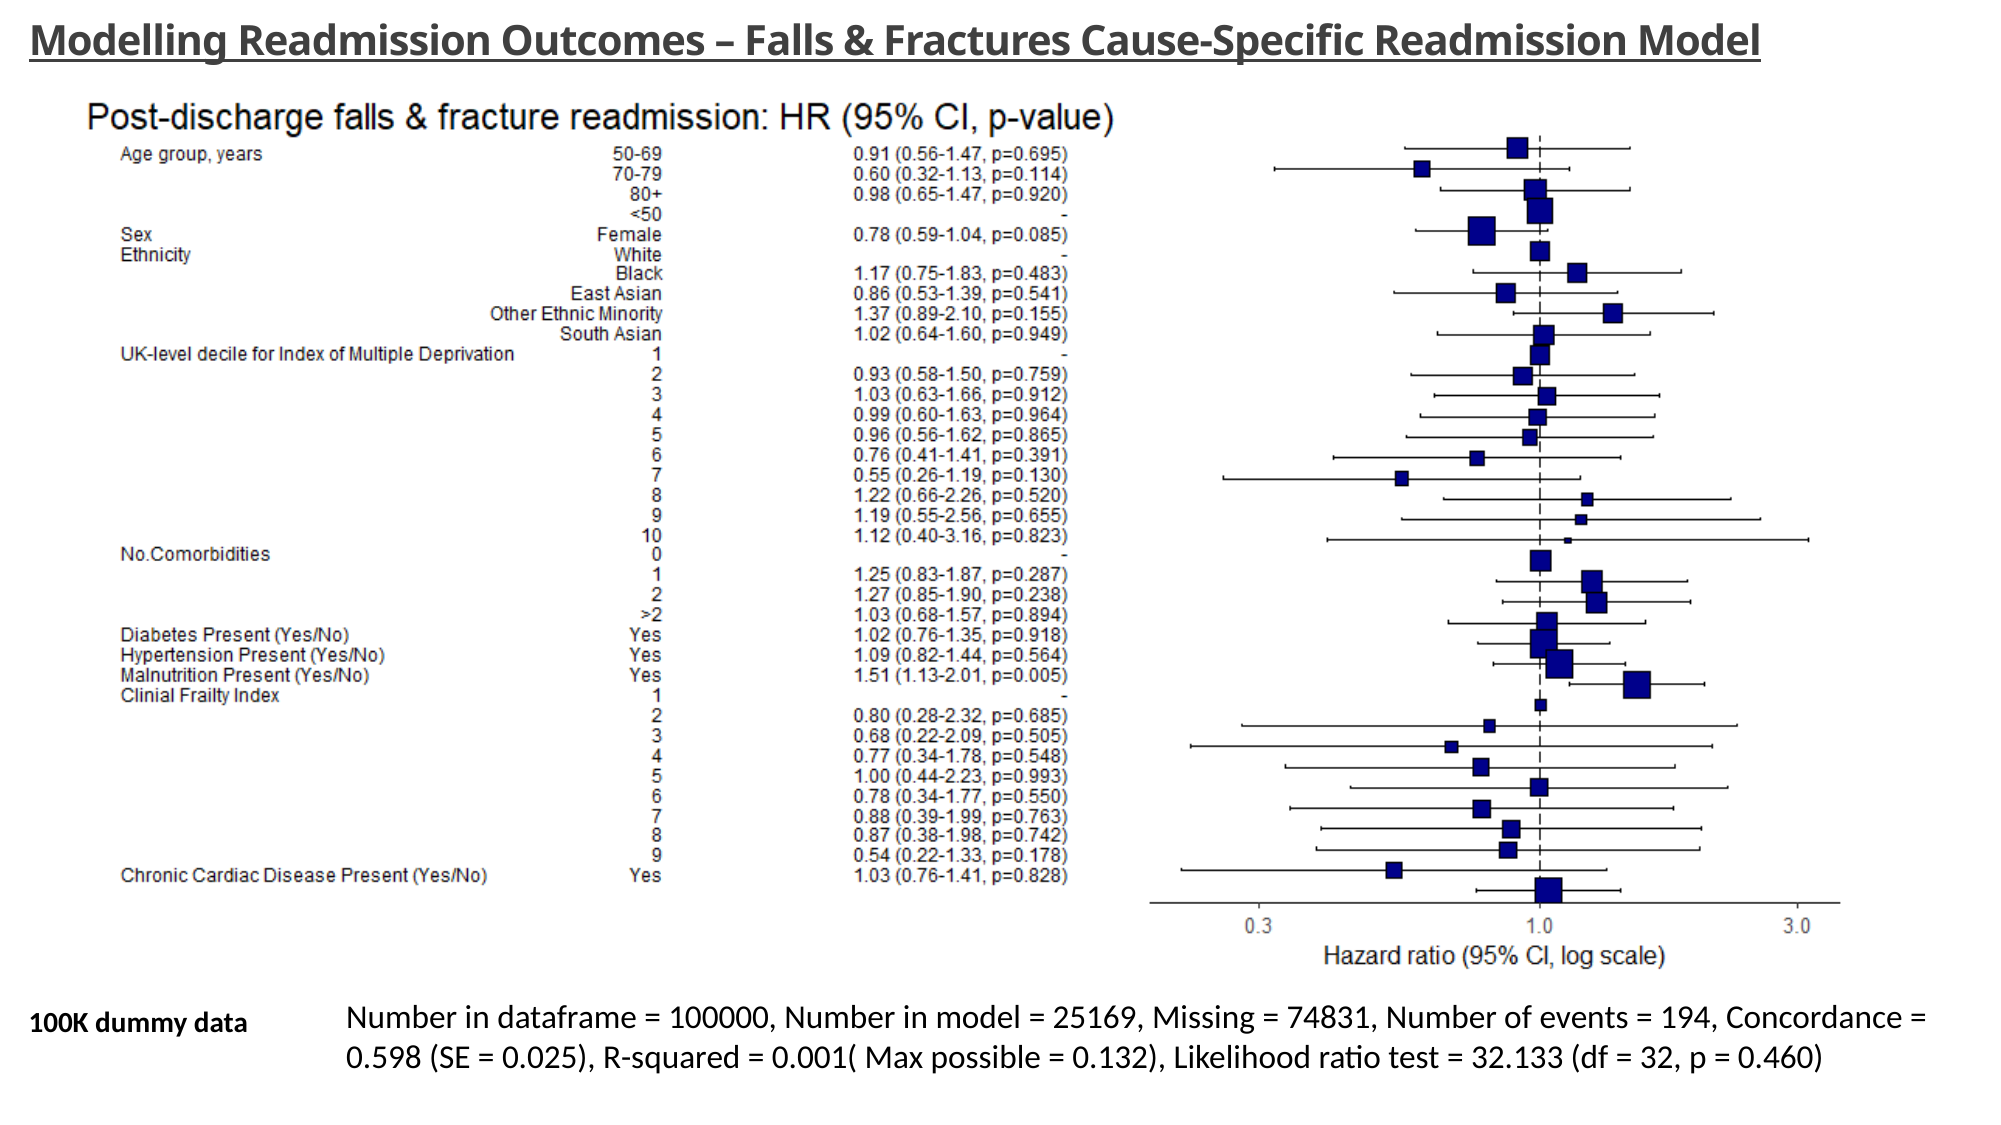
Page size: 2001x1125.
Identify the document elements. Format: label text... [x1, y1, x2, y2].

title Modelling Readmission Outcomes – Falls & Fractures Cause-Specific Readmission Model [13, 0, 1949, 72]
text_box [13, 79, 1950, 1085]
